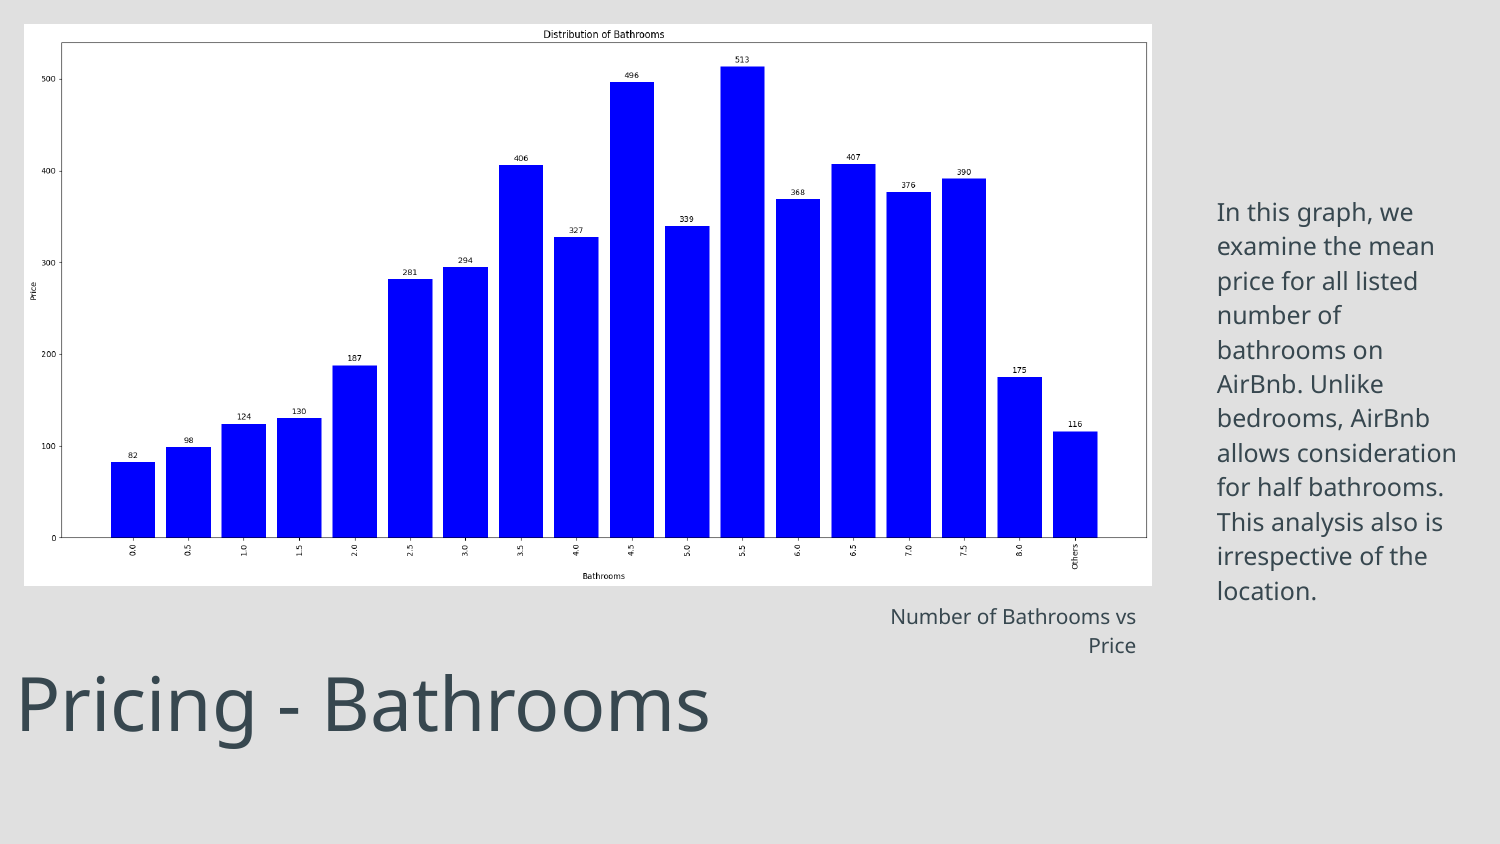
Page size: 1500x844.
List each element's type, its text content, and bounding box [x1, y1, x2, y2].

subtitle Pricing - Bathrooms [0, 627, 890, 844]
text_box Number of Bathrooms vs Price [864, 592, 1152, 673]
text_box In this graph, we examine the mean price for all listed number of bathrooms on AirBnb. Unlike bedrooms, AirBnb allows consideration for half bathrooms. This analysis also is irrespective of the location. [1201, 176, 1490, 621]
picture [24, 24, 1152, 586]
